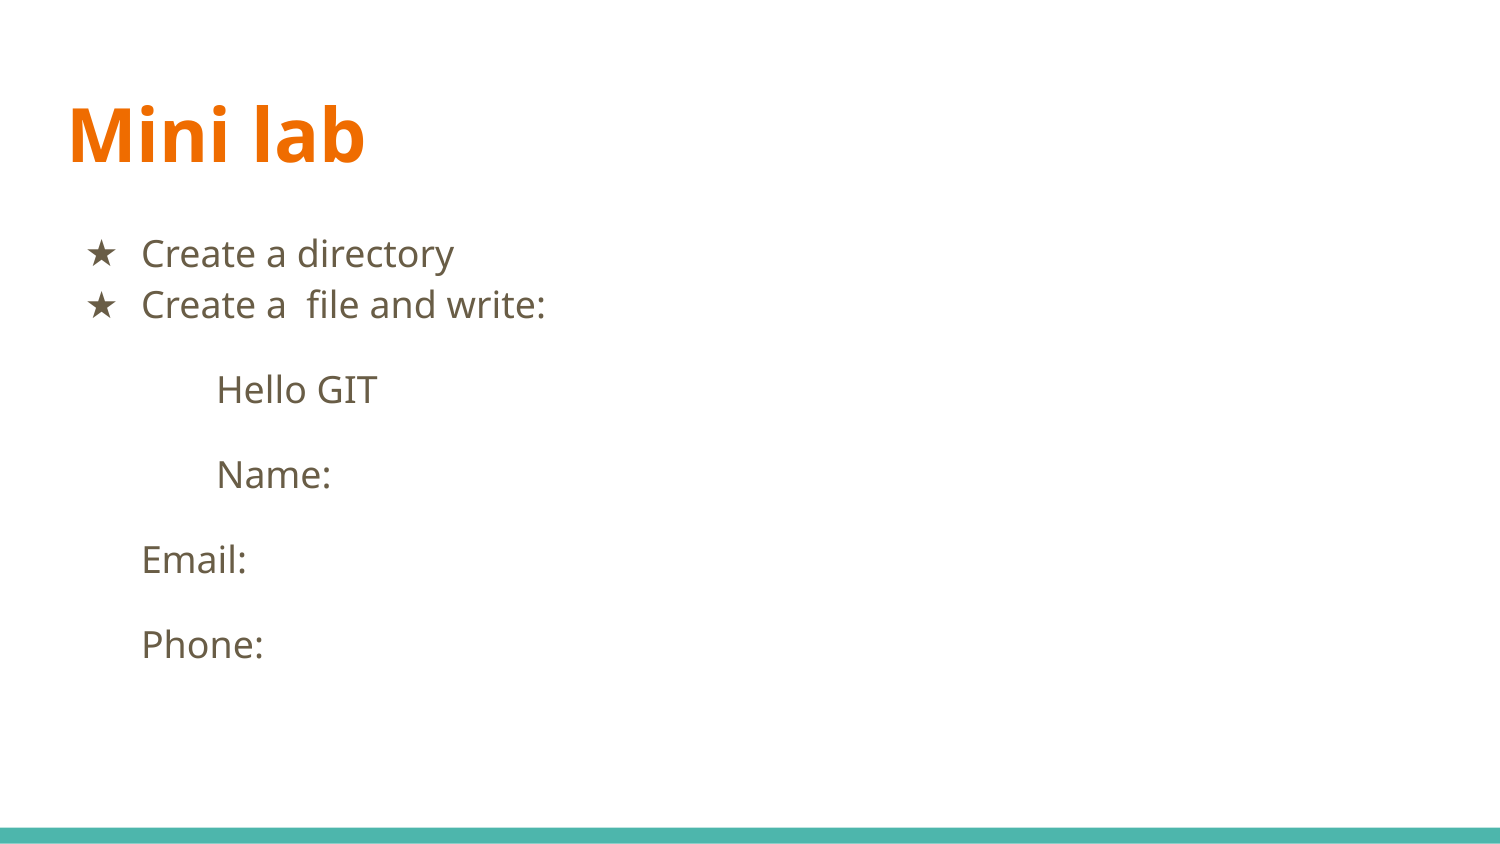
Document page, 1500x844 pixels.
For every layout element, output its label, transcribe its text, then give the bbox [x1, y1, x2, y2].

list Create a directory Create a file and write: Hello GIT Name: Email: Phone: [51, 207, 1449, 750]
title Mini lab [51, 72, 1449, 189]
